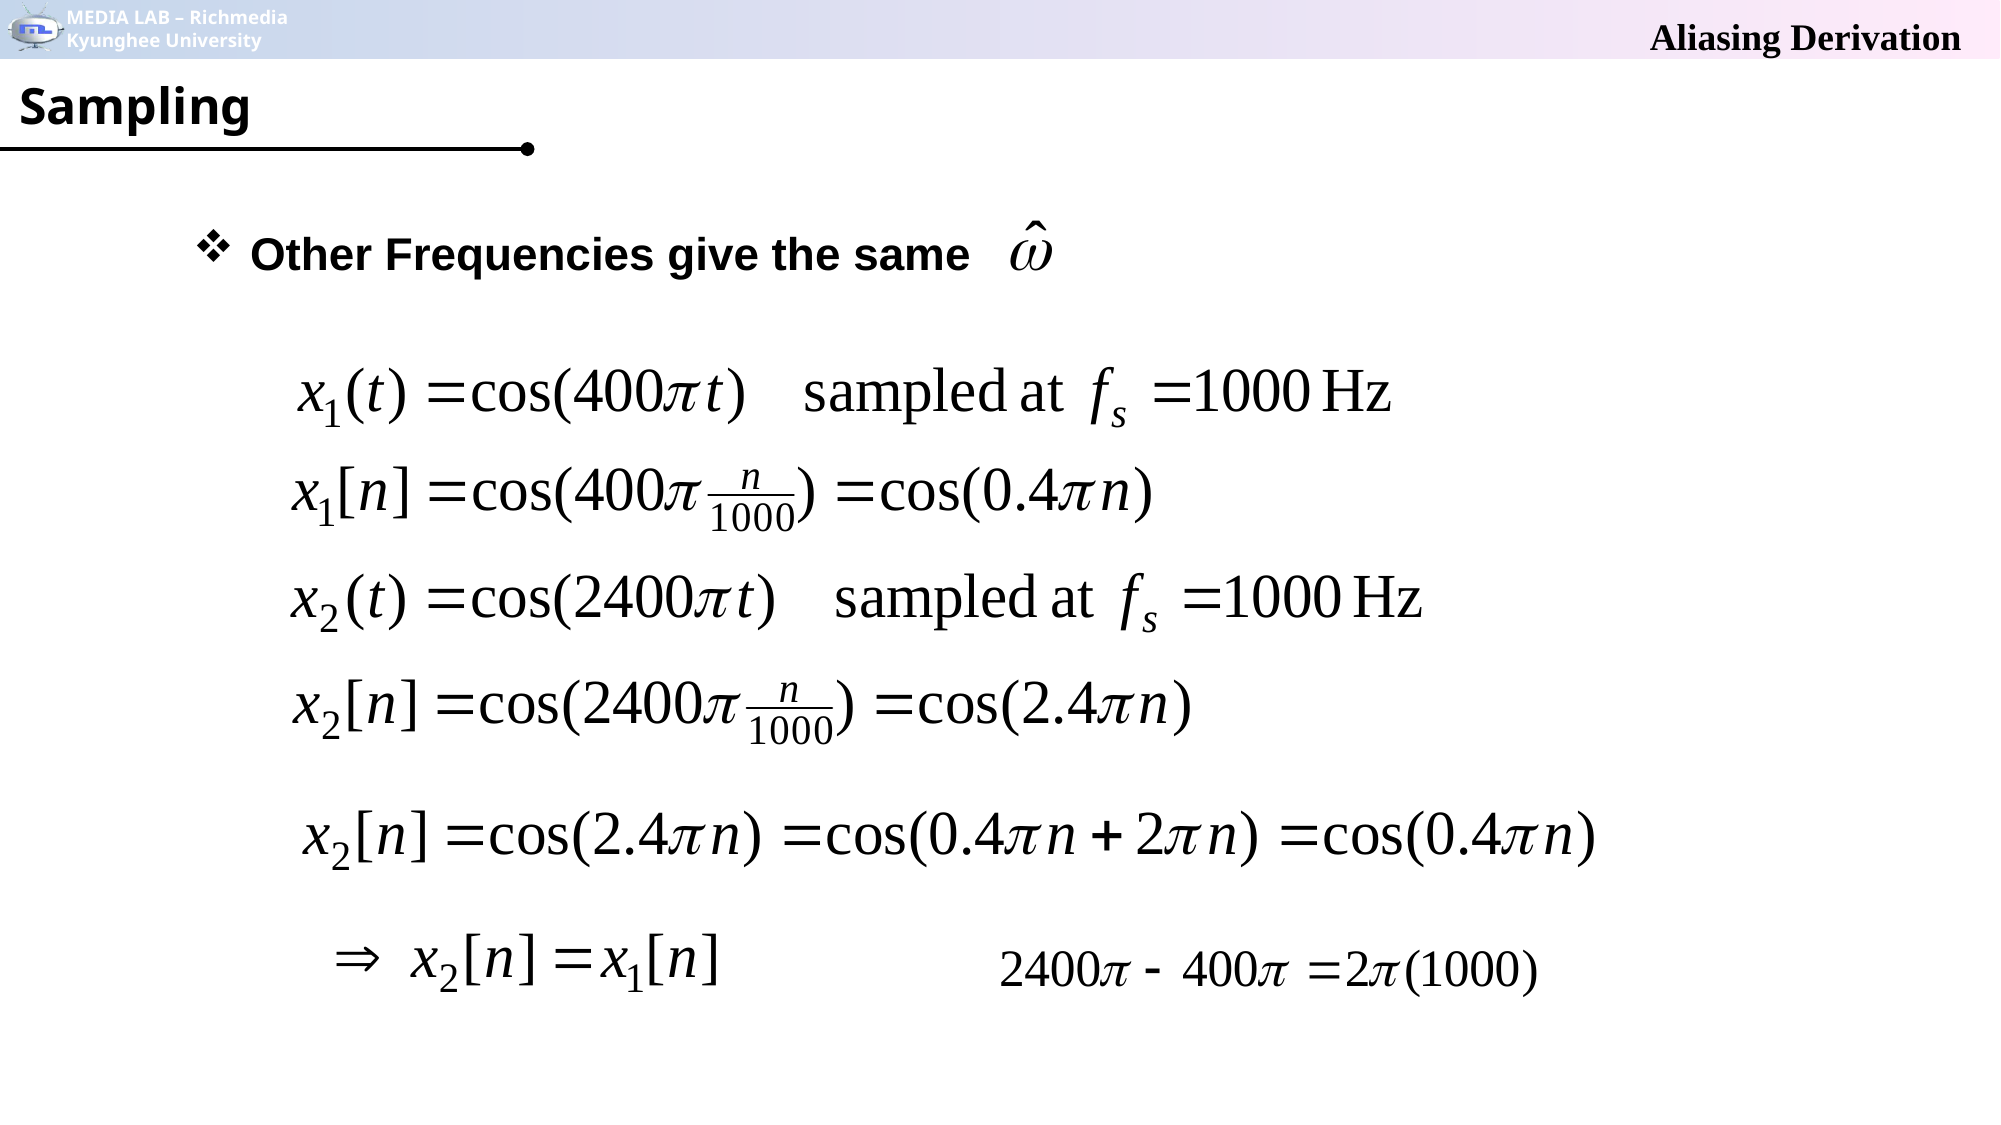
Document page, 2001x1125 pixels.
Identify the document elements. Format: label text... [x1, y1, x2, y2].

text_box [178, 204, 1521, 380]
title Aliasing Derivation [1413, 16, 1977, 55]
picture [0, 0, 68, 51]
text_box Sampling [4, 66, 1874, 142]
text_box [279, 348, 1609, 1009]
